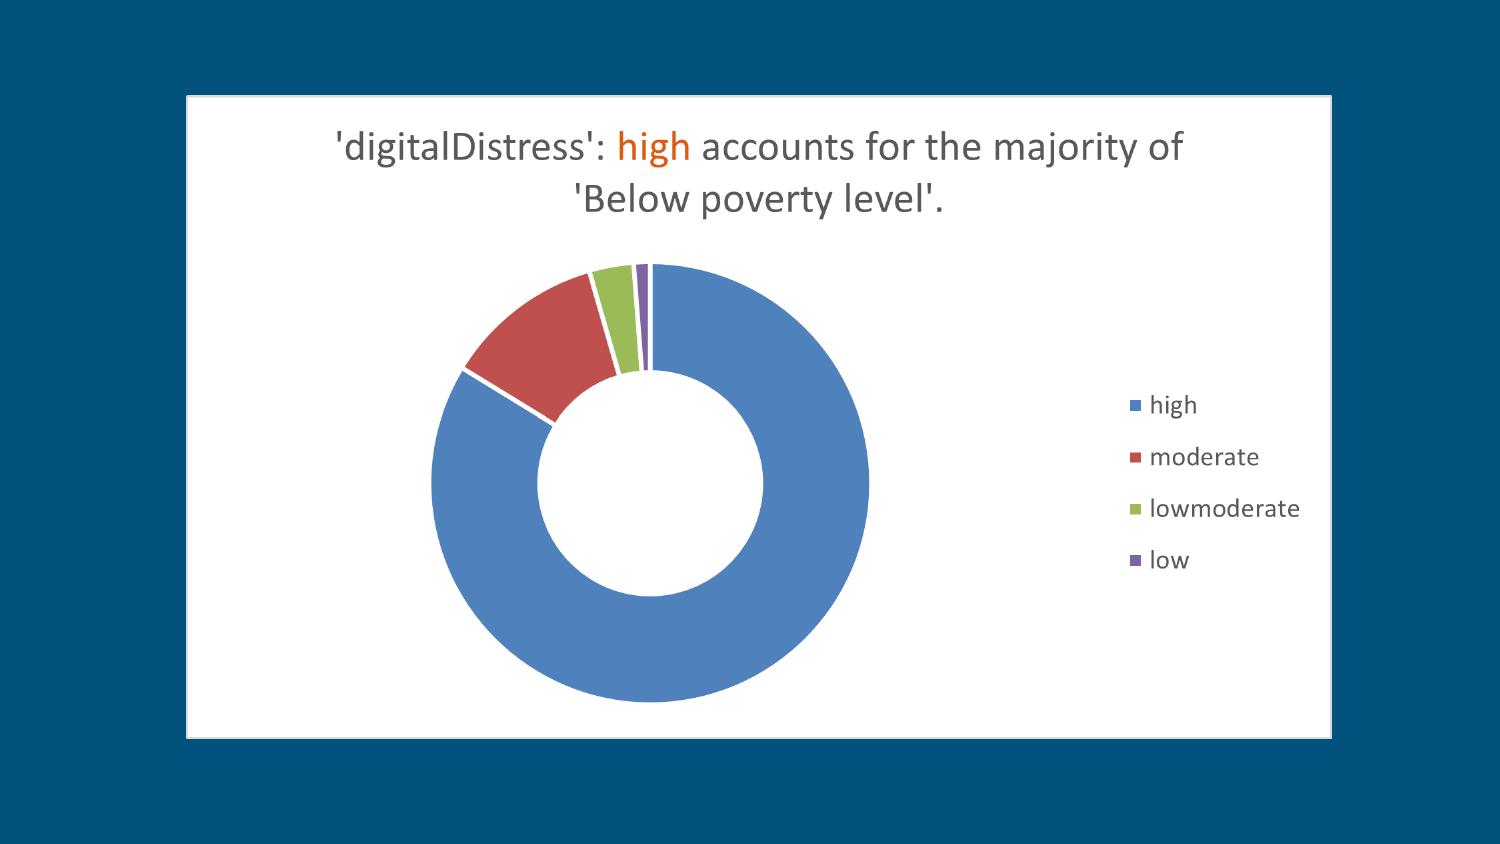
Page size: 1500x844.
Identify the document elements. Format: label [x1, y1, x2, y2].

picture [187, 96, 1331, 738]
